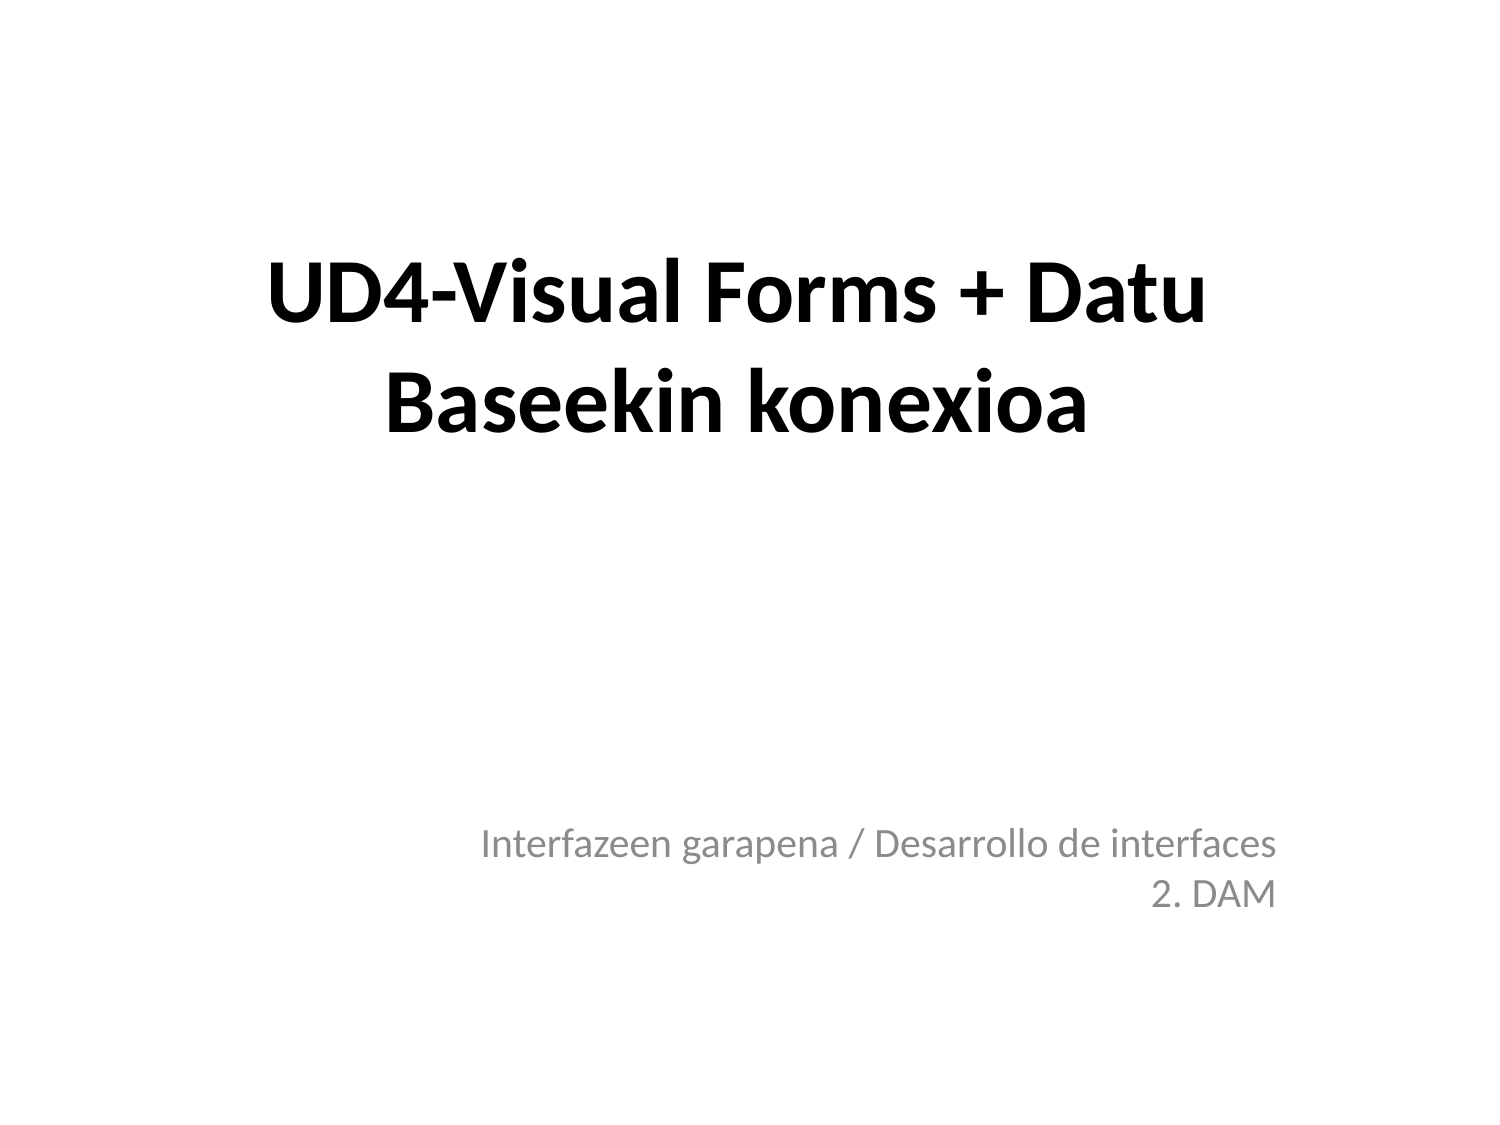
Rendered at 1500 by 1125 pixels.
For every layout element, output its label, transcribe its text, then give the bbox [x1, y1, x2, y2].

text_box UD4-Visual Forms + Datu Baseekin konexioa [100, 219, 1376, 461]
text_box Interfazeen garapena / Desarrollo de interfaces 2. DAM [242, 763, 1292, 1051]
